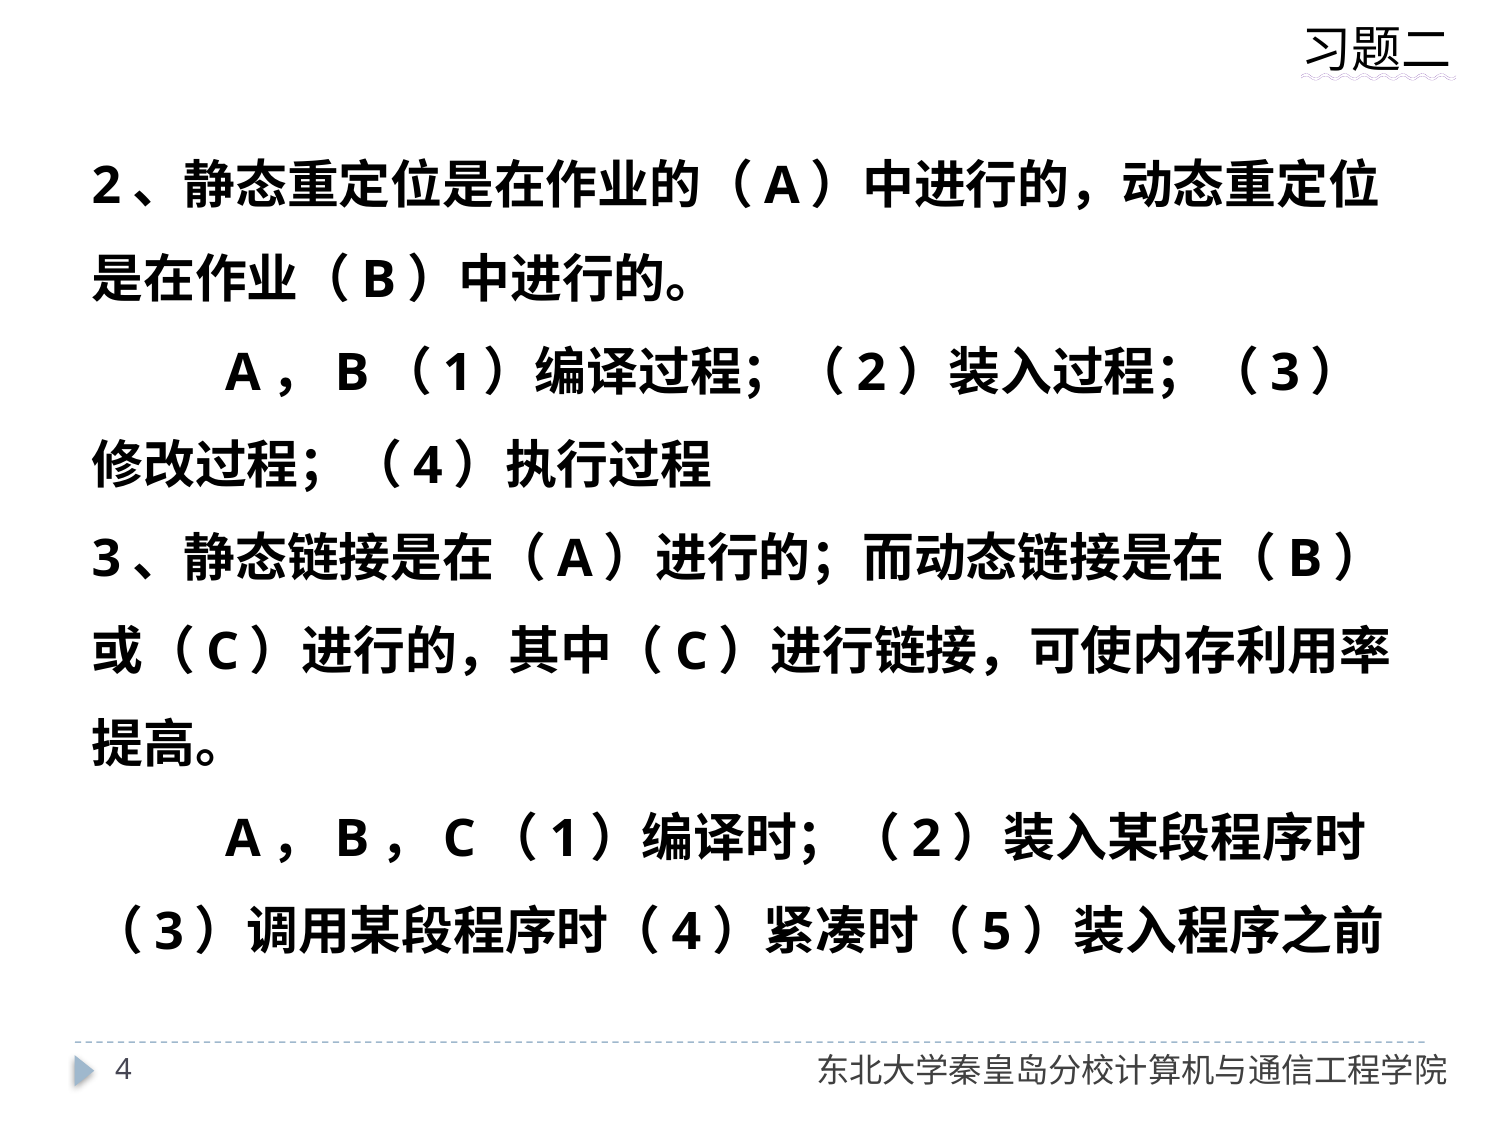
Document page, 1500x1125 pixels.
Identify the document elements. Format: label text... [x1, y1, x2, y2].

slide_number 4 [100, 1042, 426, 1103]
list 2、静态重定位是在作业的（A）中进行的，动态重定位是在作业（B）中进行的。 A，B（1）编译过程；（2）装入过程；（3）修改过程；（4）执行过程 3、静态链接是在（A）进行的；而动态链接是在（B）或（C）进行的，其中（C）进行链接，可使内存利用率提高。 A，B，C（1）编译时；（2）装入某段程序时（3）调用某段程序时（4）紧凑时（5）装入程序之前 [76, 113, 1424, 1035]
